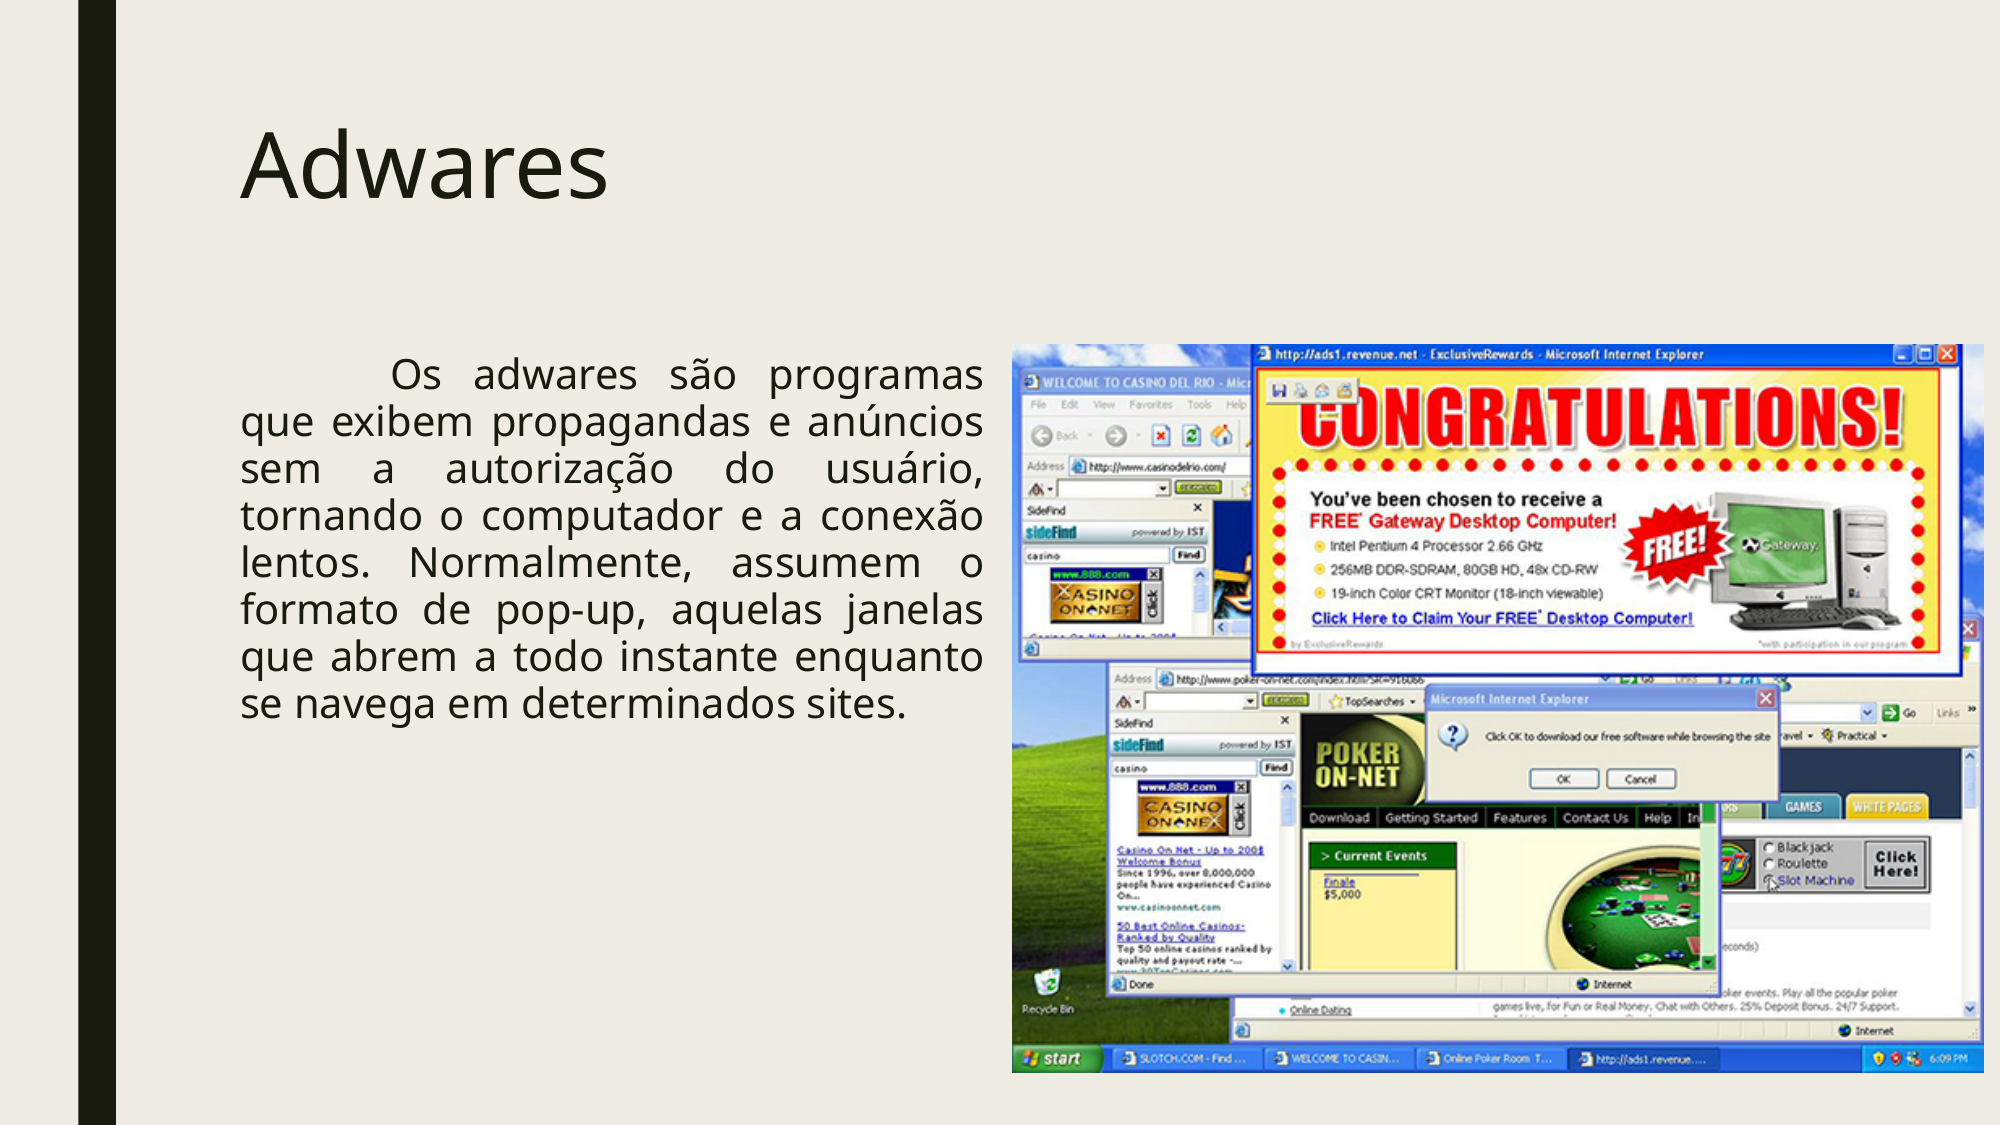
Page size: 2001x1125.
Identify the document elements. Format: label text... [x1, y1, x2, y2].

list Os adwares são programas que exibem propagandas e anúncios sem a autorização do usuário, tornando o computador e a conexão lentos. Normalmente, assumem o formato de pop-up, aquelas janelas que abrem a todo instante enquanto se navega em determinados sites. [225, 344, 1000, 933]
picture [1012, 344, 1984, 1073]
title Adwares [225, 112, 1800, 357]
